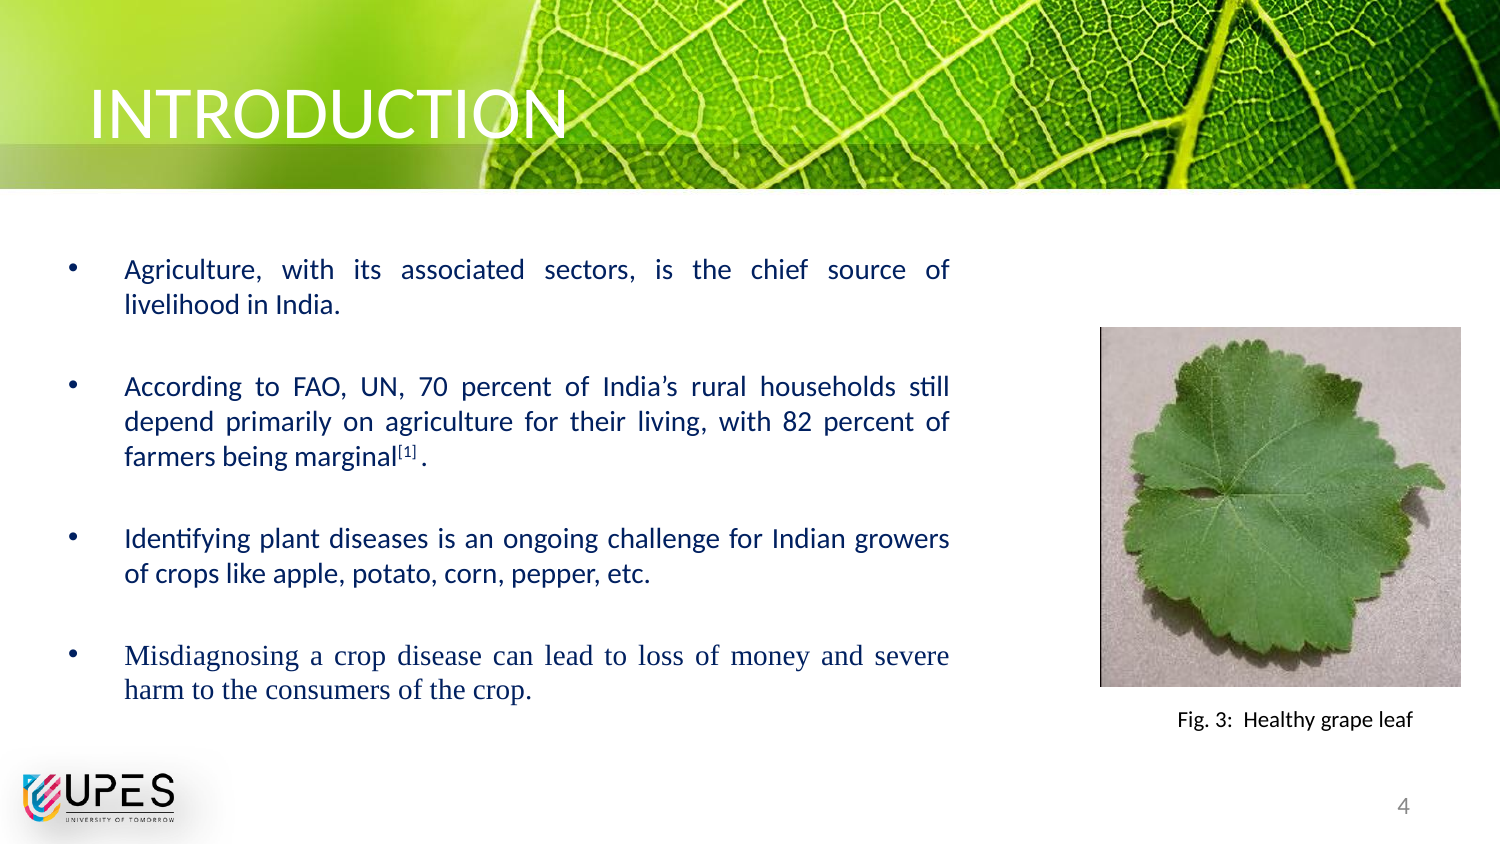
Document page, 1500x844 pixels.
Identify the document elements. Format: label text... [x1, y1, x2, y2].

picture [0, 0, 1500, 844]
list Agriculture, with its associated sectors, is the chief source of livelihood in India. According to FAO, UN, 70 percent of India’s rural households still depend primarily on agriculture for their living, with 82 percent of farmers being marginal[1] . Identifying plant diseases is an ongoing challenge for Indian growers of crops like apple, potato, corn, pepper, etc. Misdiagnosing a crop disease can lead to loss of money and severe harm to the consumers of the crop. [53, 242, 966, 769]
slide_number ‹#› [1074, 782, 1425, 827]
title INTRODUCTION [73, 46, 1402, 172]
text_box Fig. 3: Healthy grape leaf [1162, 697, 1489, 740]
